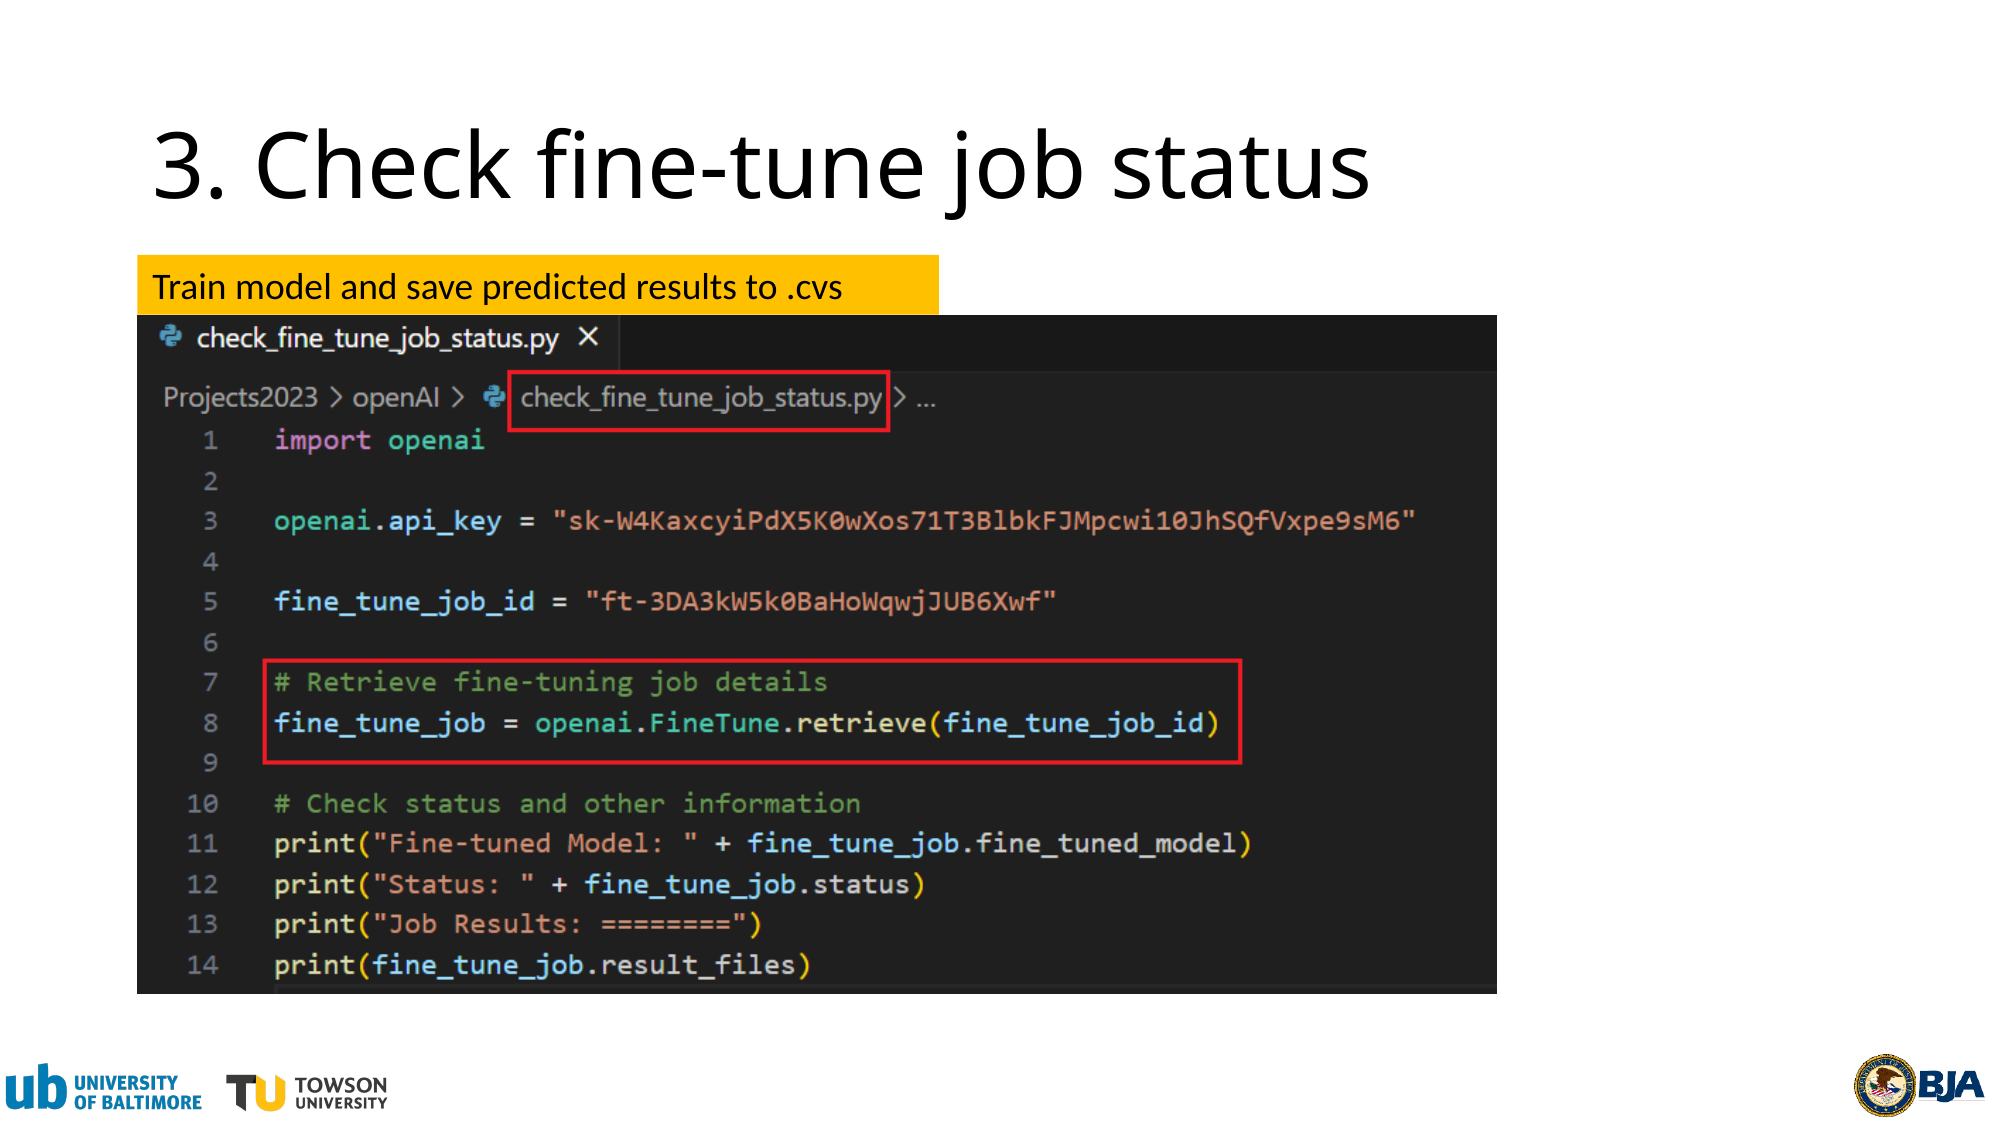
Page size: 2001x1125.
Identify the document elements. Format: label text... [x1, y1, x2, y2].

title 3. Check fine-tune job status [137, 59, 1863, 278]
picture [0, 1031, 407, 1125]
text_box Train model and save predicted results to .cvs [137, 254, 939, 315]
picture [137, 315, 1497, 994]
picture [1854, 1054, 1986, 1117]
